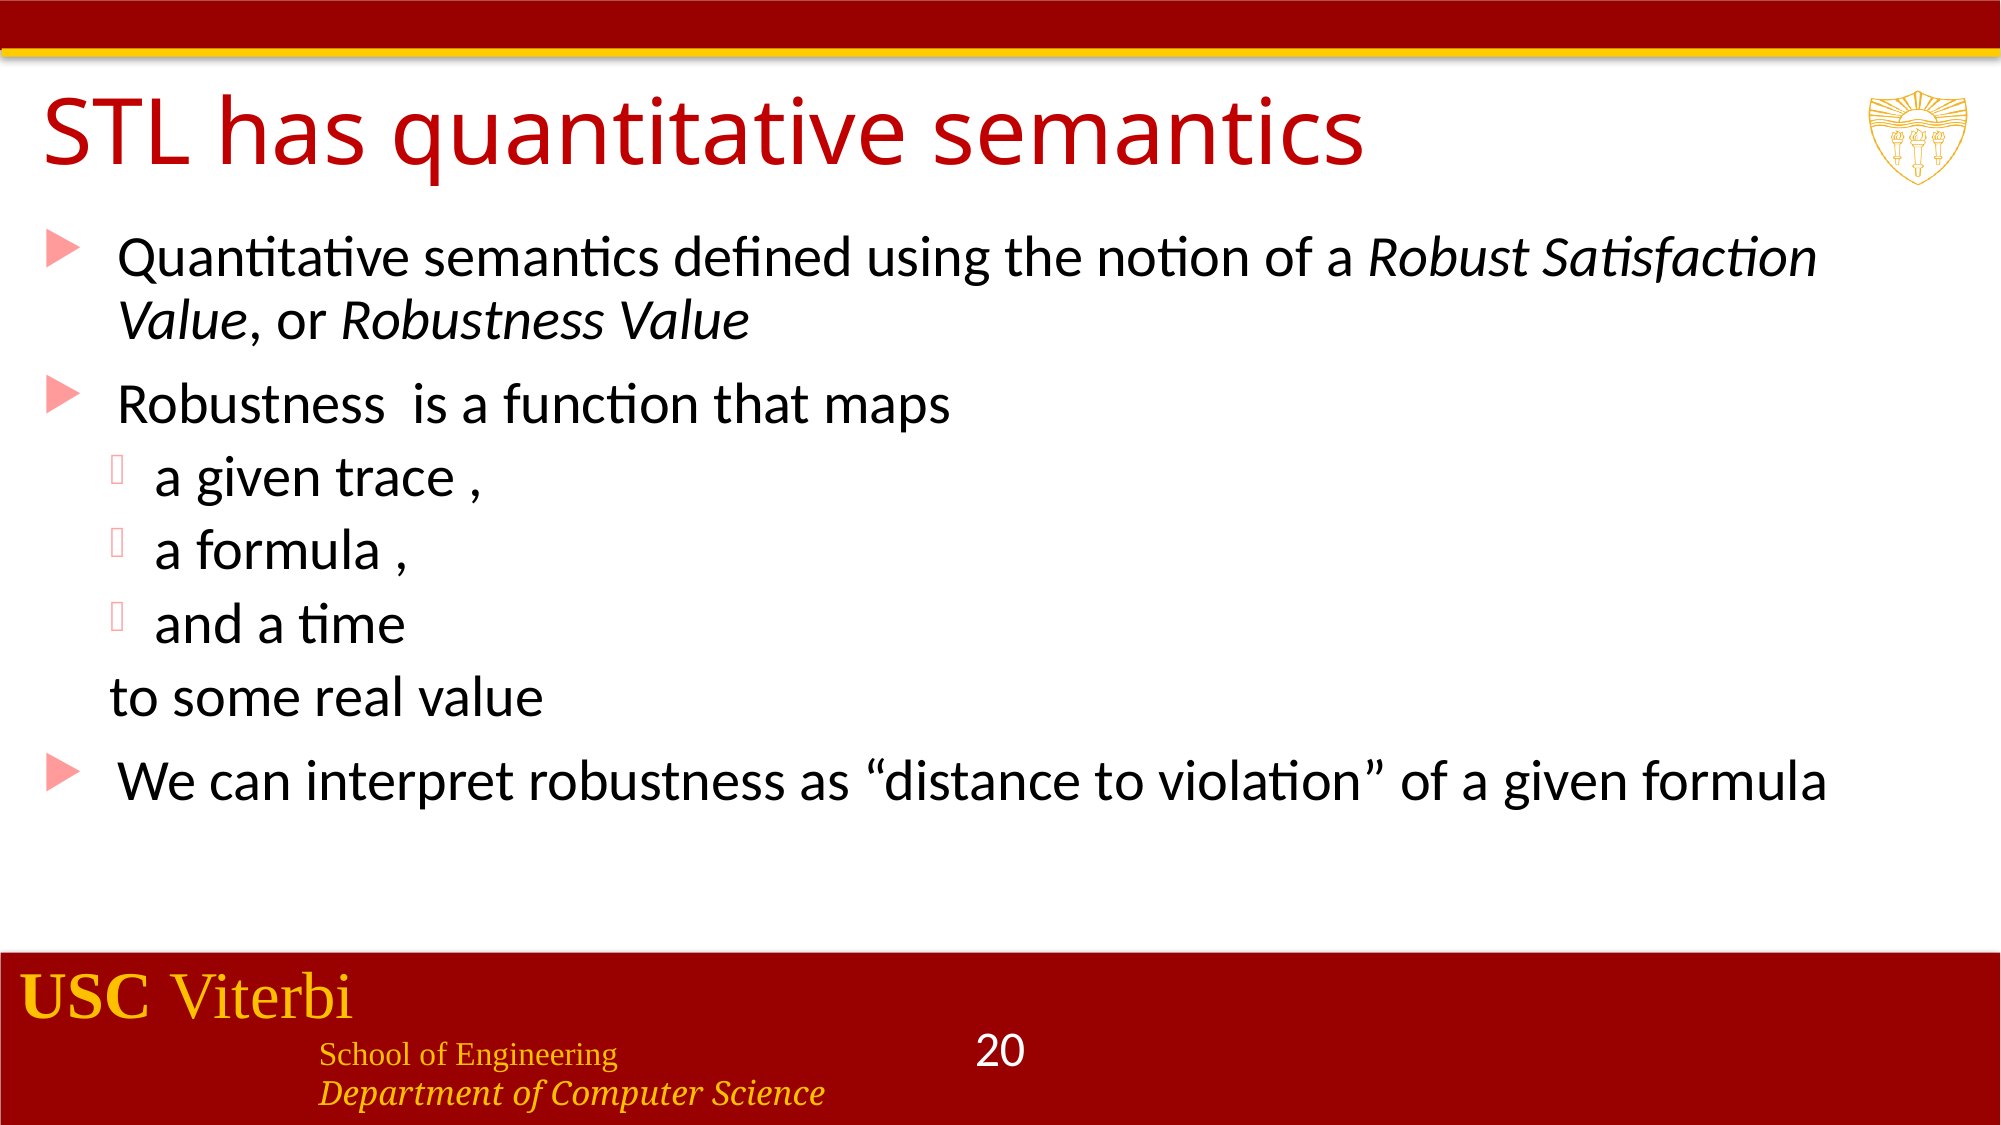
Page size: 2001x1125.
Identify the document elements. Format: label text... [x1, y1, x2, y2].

picture [1836, 76, 2000, 199]
slide_number 20 [774, 1016, 1225, 1077]
title STL has quantitative semantics [27, 70, 1819, 199]
